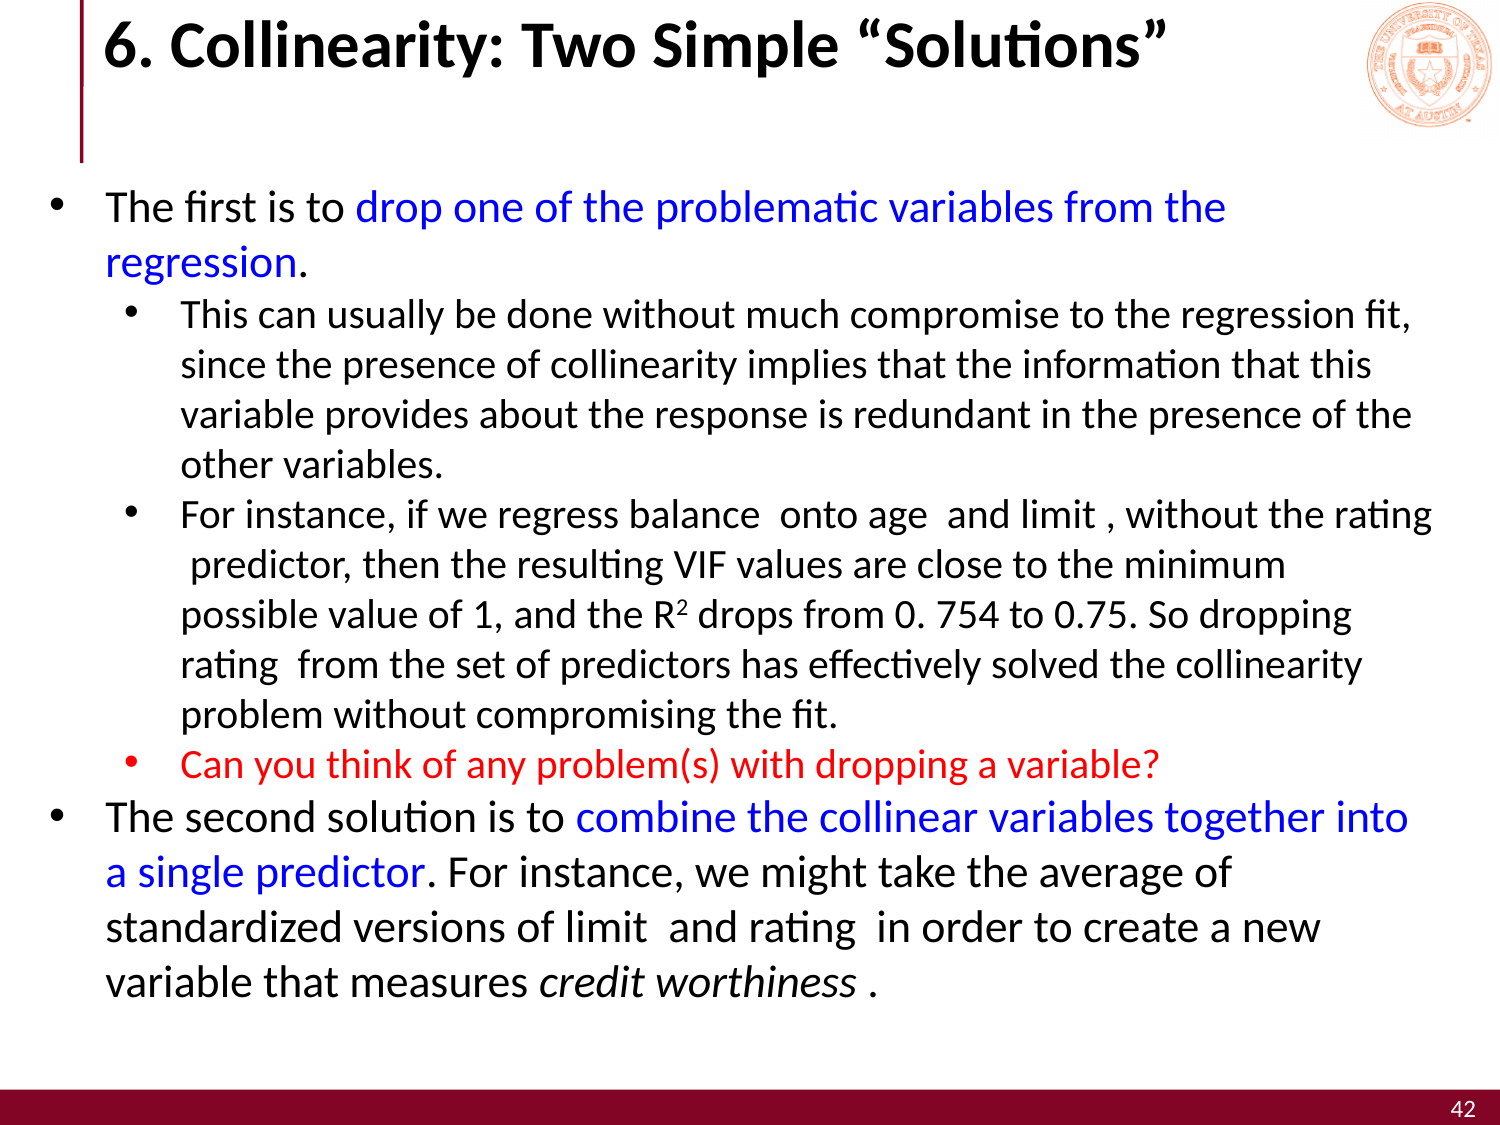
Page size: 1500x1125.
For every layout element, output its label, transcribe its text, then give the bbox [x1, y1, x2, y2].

slide_number 42 [1141, 1077, 1492, 1125]
picture [1360, 0, 1498, 140]
text_box The first is to drop one of the problematic variables from the regression. This can usually be done without much compromise to the regression fit, since the presence of collinearity implies that the information that this variable provides about the response is redundant in the presence of the other variables. For instance, if we regress balance onto age and limit , without the rating predictor, then the resulting VIF values are close to the minimum possible value of 1, and the R2 drops from 0. 754 to 0.75. So dropping rating from the set of predictors has effectively solved the collinearity problem without compromising the fit. Can you think of any problem(s) with dropping a variable? The second solution is to combine the collinear variables together into a single predictor. For instance, we might take the average of standardized versions of limit and rating in order to create a new variable that measures credit worthiness . [34, 169, 1449, 1014]
title 6. Collinearity: Two Simple “Solutions” [89, 0, 1395, 98]
